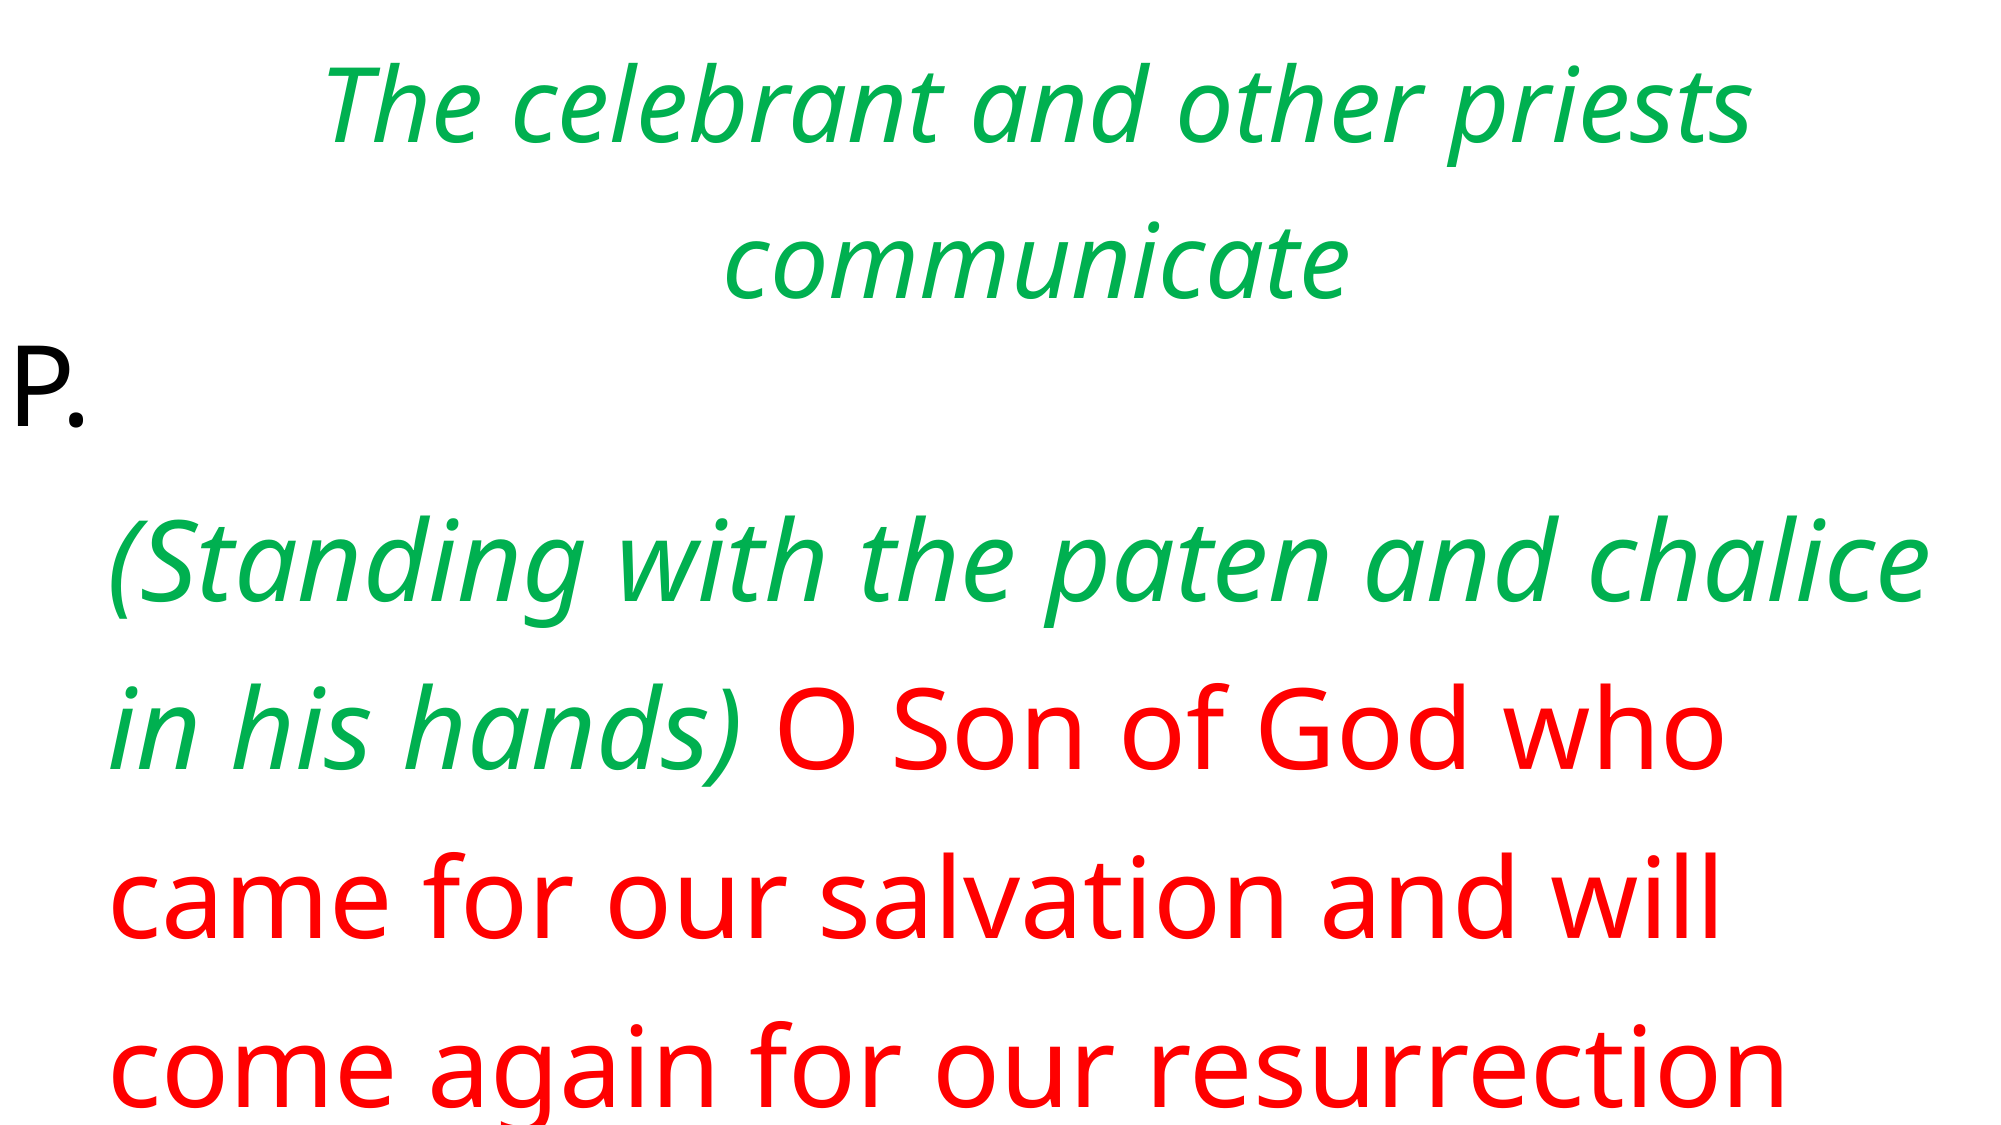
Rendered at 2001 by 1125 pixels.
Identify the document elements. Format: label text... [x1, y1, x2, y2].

text_box P. [0, 306, 156, 457]
text_box The celebrant and other priests communicate (Standing with the paten and chalice in his hands) O Son of God who came for our salvation and will come again for our resurrection and for the renewal … [99, 0, 1975, 1125]
